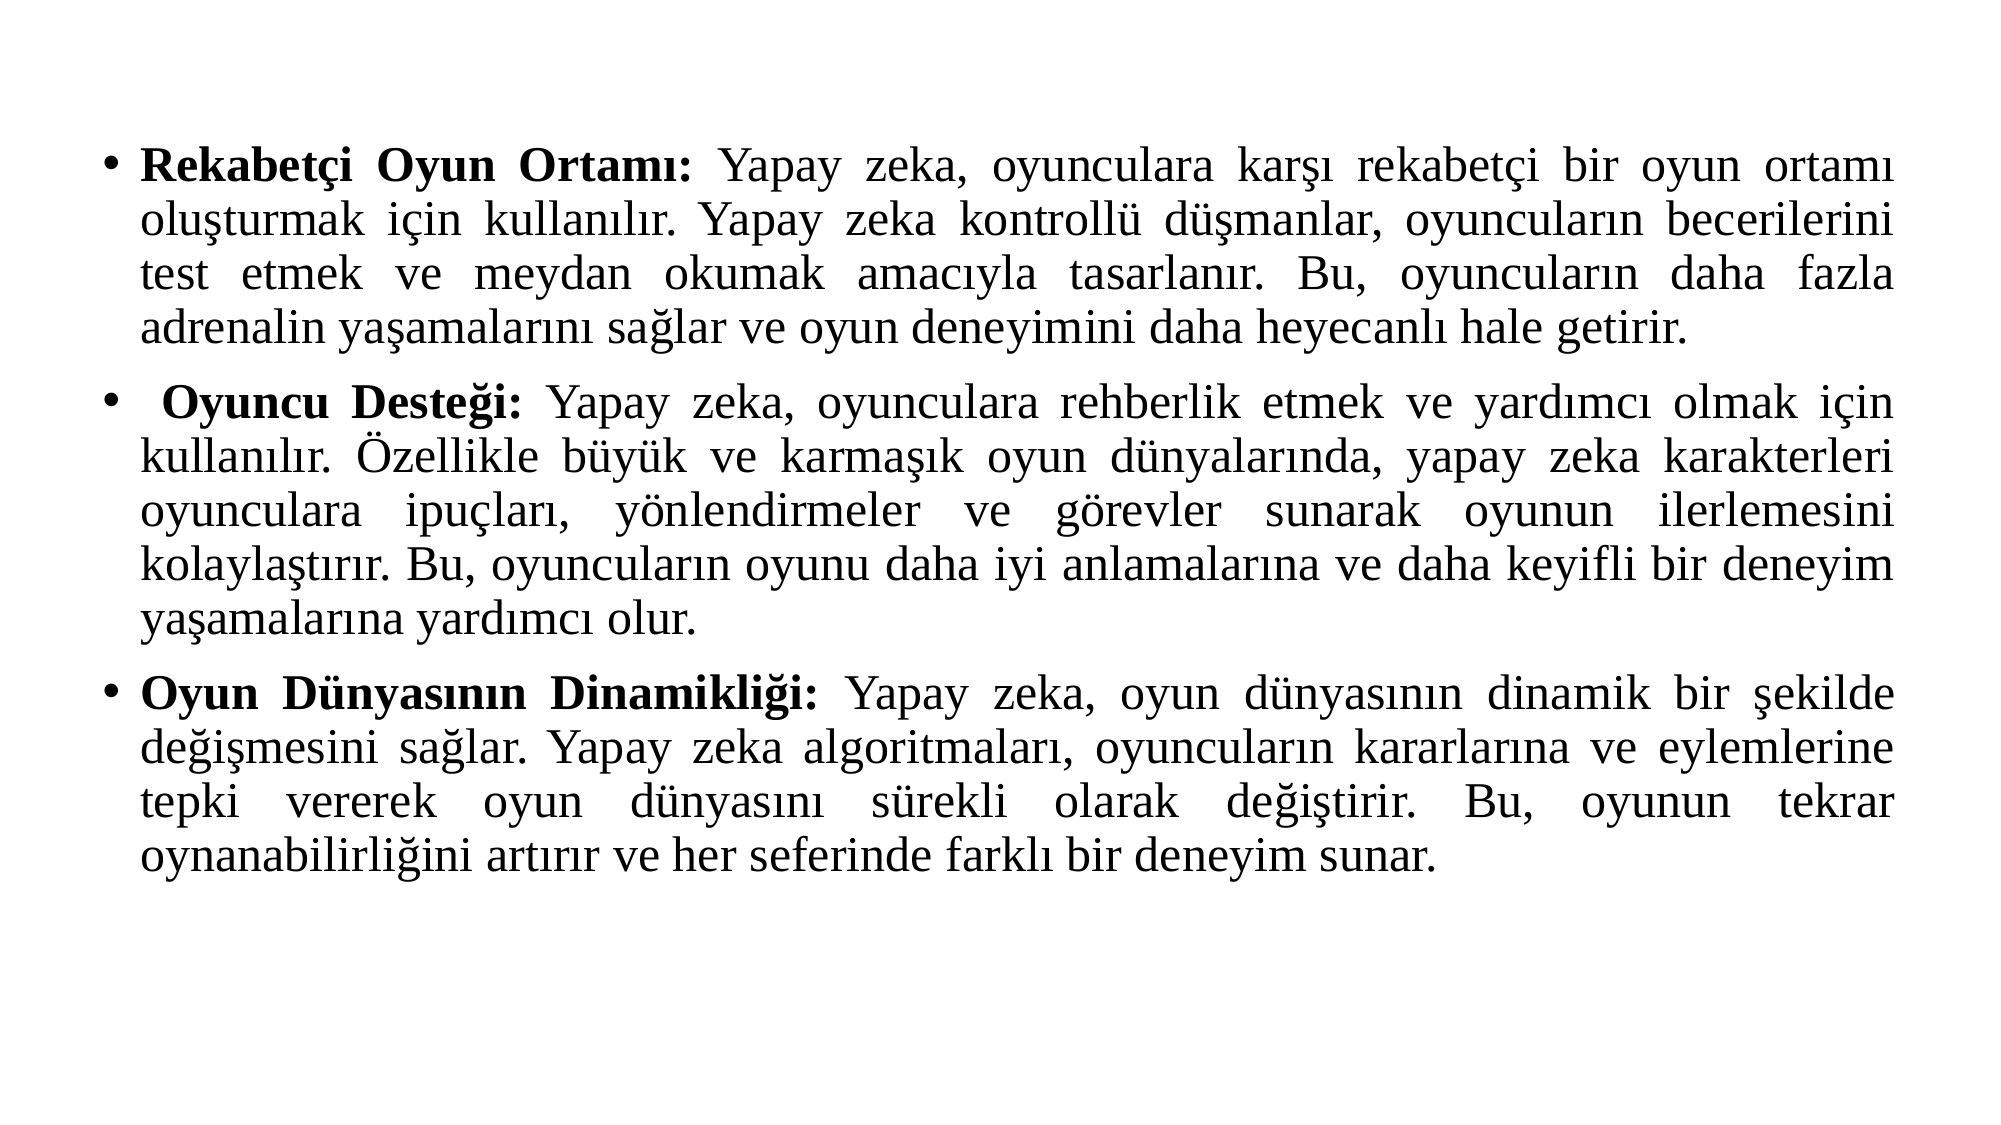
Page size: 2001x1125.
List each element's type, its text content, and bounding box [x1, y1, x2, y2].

list Rekabetçi Oyun Ortamı: Yapay zeka, oyunculara karşı rekabetçi bir oyun ortamı oluşturmak için kullanılır. Yapay zeka kontrollü düşmanlar, oyuncuların becerilerini test etmek ve meydan okumak amacıyla tasarlanır. Bu, oyuncuların daha fazla adrenalin yaşamalarını sağlar ve oyun deneyimini daha heyecanlı hale getirir. Oyuncu Desteği: Yapay zeka, oyunculara rehberlik etmek ve yardımcı olmak için kullanılır. Özellikle büyük ve karmaşık oyun dünyalarında, yapay zeka karakterleri oyunculara ipuçları, yönlendirmeler ve görevler sunarak oyunun ilerlemesini kolaylaştırır. Bu, oyuncuların oyunu daha iyi anlamalarına ve daha keyifli bir deneyim yaşamalarına yardımcı olur. Oyun Dünyasının Dinamikliği: Yapay zeka, oyun dünyasının dinamik bir şekilde değişmesini sağlar. Yapay zeka algoritmaları, oyuncuların kararlarına ve eylemlerine tepki vererek oyun dünyasını sürekli olarak değiştirir. Bu, oyunun tekrar oynanabilirliğini artırır ve her seferinde farklı bir deneyim sunar. [87, 131, 1912, 1006]
